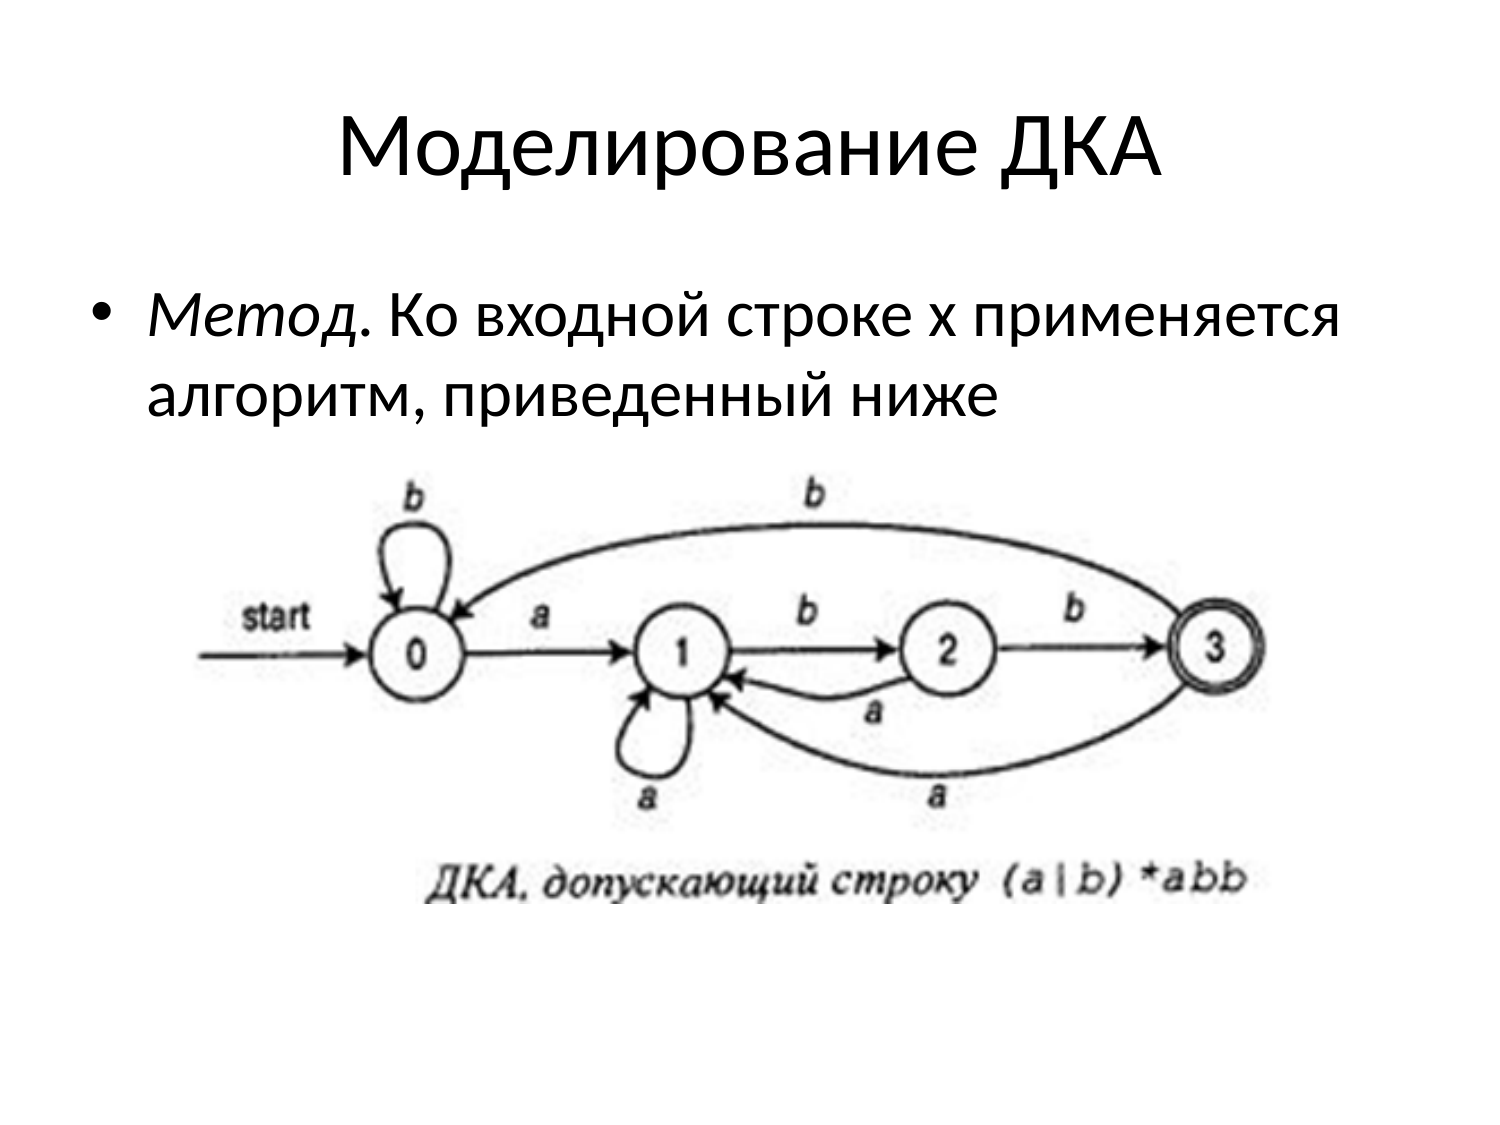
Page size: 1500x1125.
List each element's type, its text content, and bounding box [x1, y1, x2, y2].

title Моделирование ДКА [75, 45, 1425, 233]
picture [147, 444, 1315, 904]
list Метод. Ко входной строке x применяется алгоритм, приведенный ниже [75, 262, 1425, 1005]
